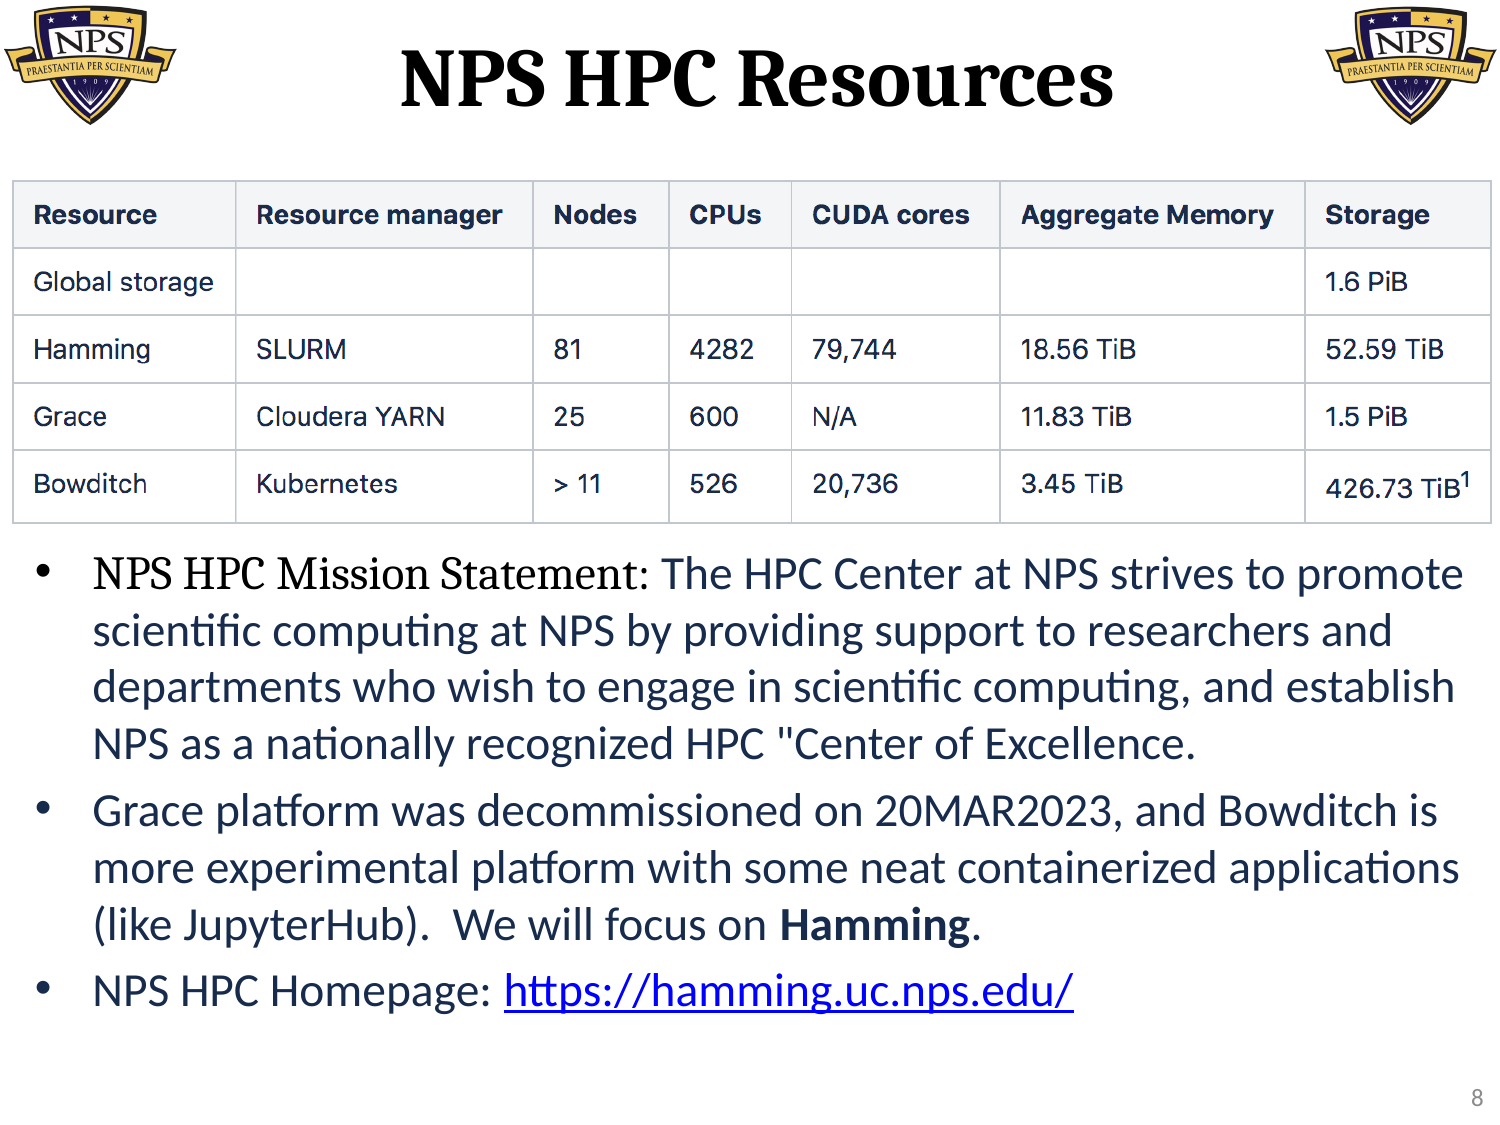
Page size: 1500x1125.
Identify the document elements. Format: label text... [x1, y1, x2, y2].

picture [5, 166, 1500, 535]
picture [3, 4, 82, 126]
title NPS HPC Resources [82, 0, 1433, 164]
list NPS HPC Mission Statement: The HPC Center at NPS strives to promote scientific computing at NPS by providing support to researchers and departments who wish to engage in scientific computing, and establish NPS as a nationally recognized HPC "Center of Excellence. Grace platform was decommissioned on 20MAR2023, and Bowditch is more experimental platform with some neat containerized applications (like JupyterHub). We will focus on Hamming. NPS HPC Homepage: https://hamming.uc.nps.edu/ [19, 543, 1493, 1032]
slide_number 8 [1149, 1066, 1499, 1125]
picture [1433, 5, 1498, 126]
